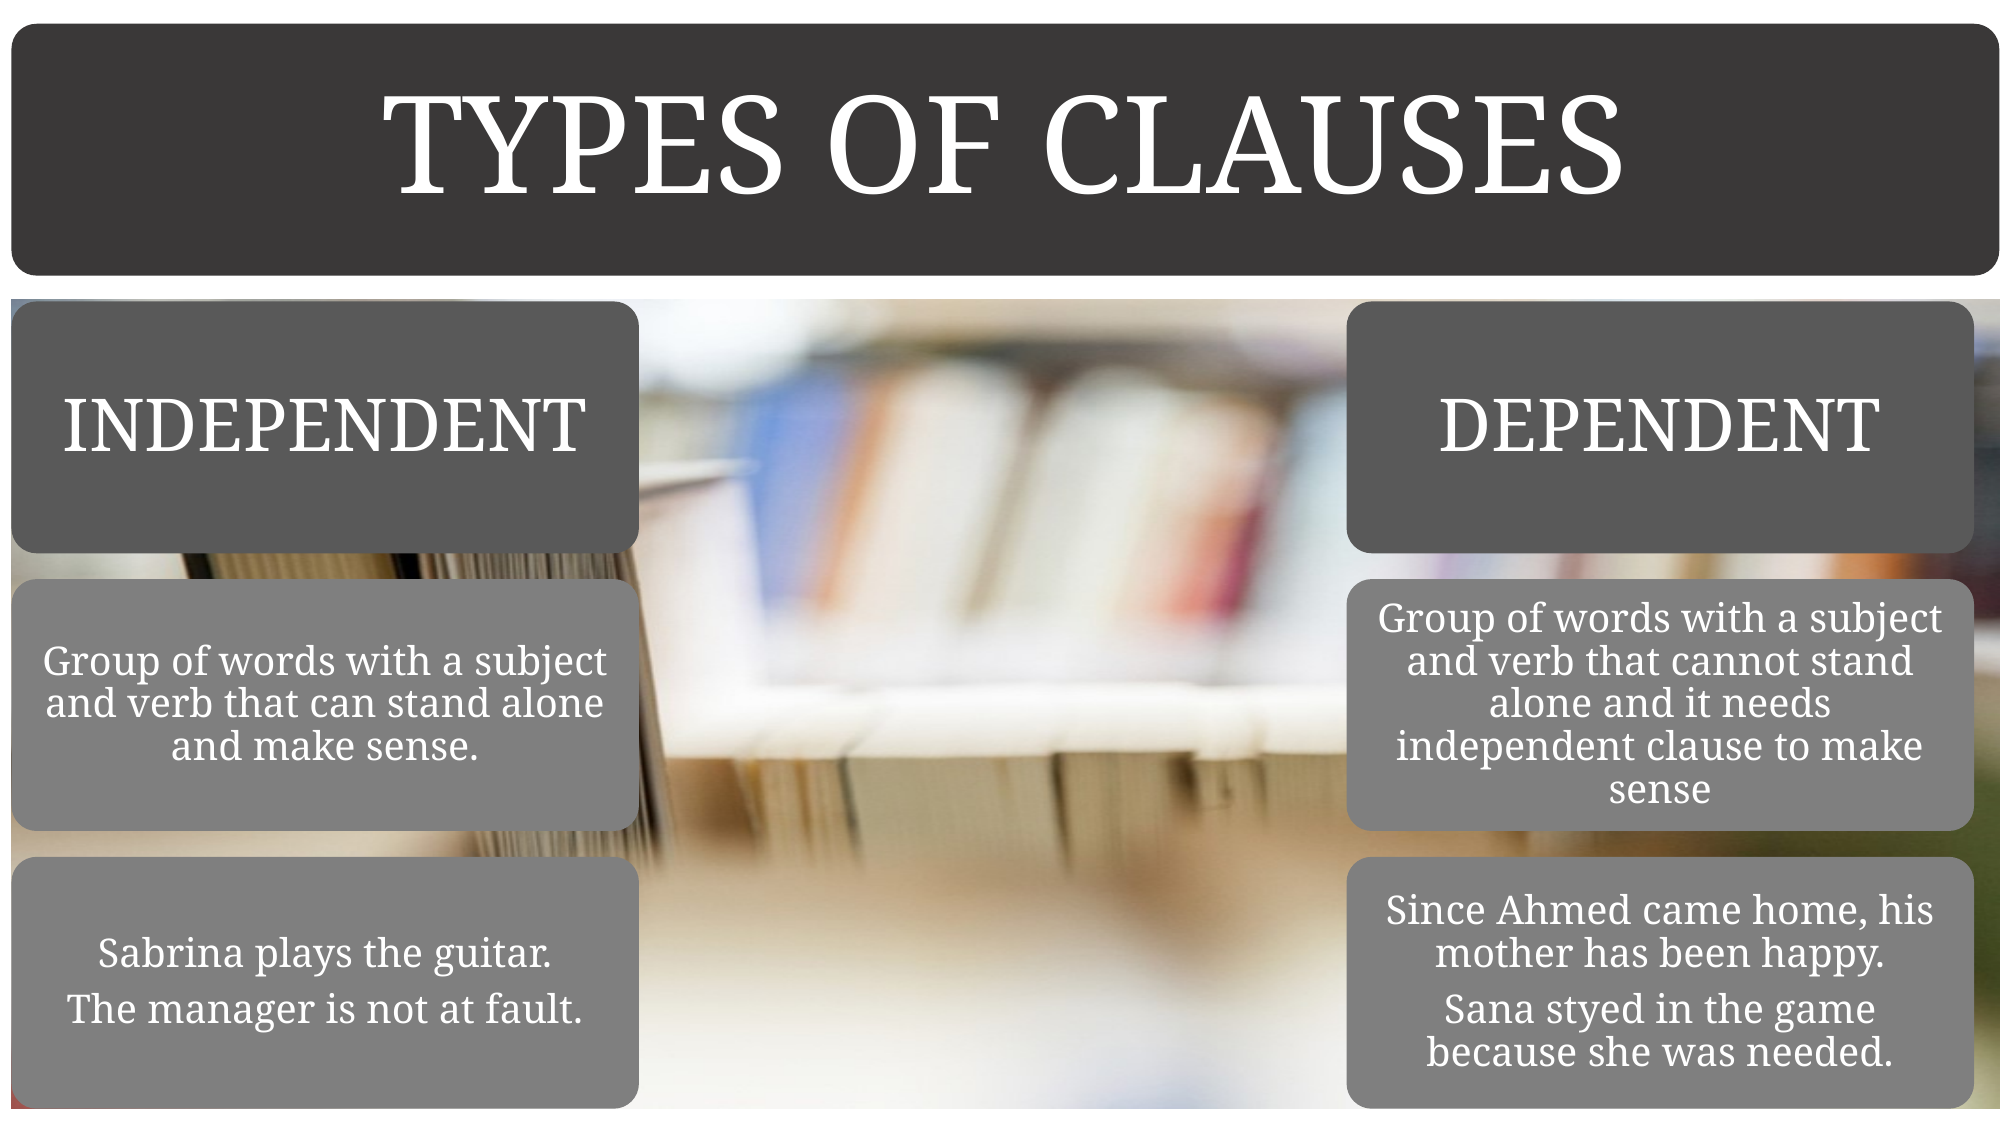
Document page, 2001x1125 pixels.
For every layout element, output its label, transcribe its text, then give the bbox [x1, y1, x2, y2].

text_box TYPES OF CLAUSES [11, 23, 2000, 276]
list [11, 299, 2000, 1109]
